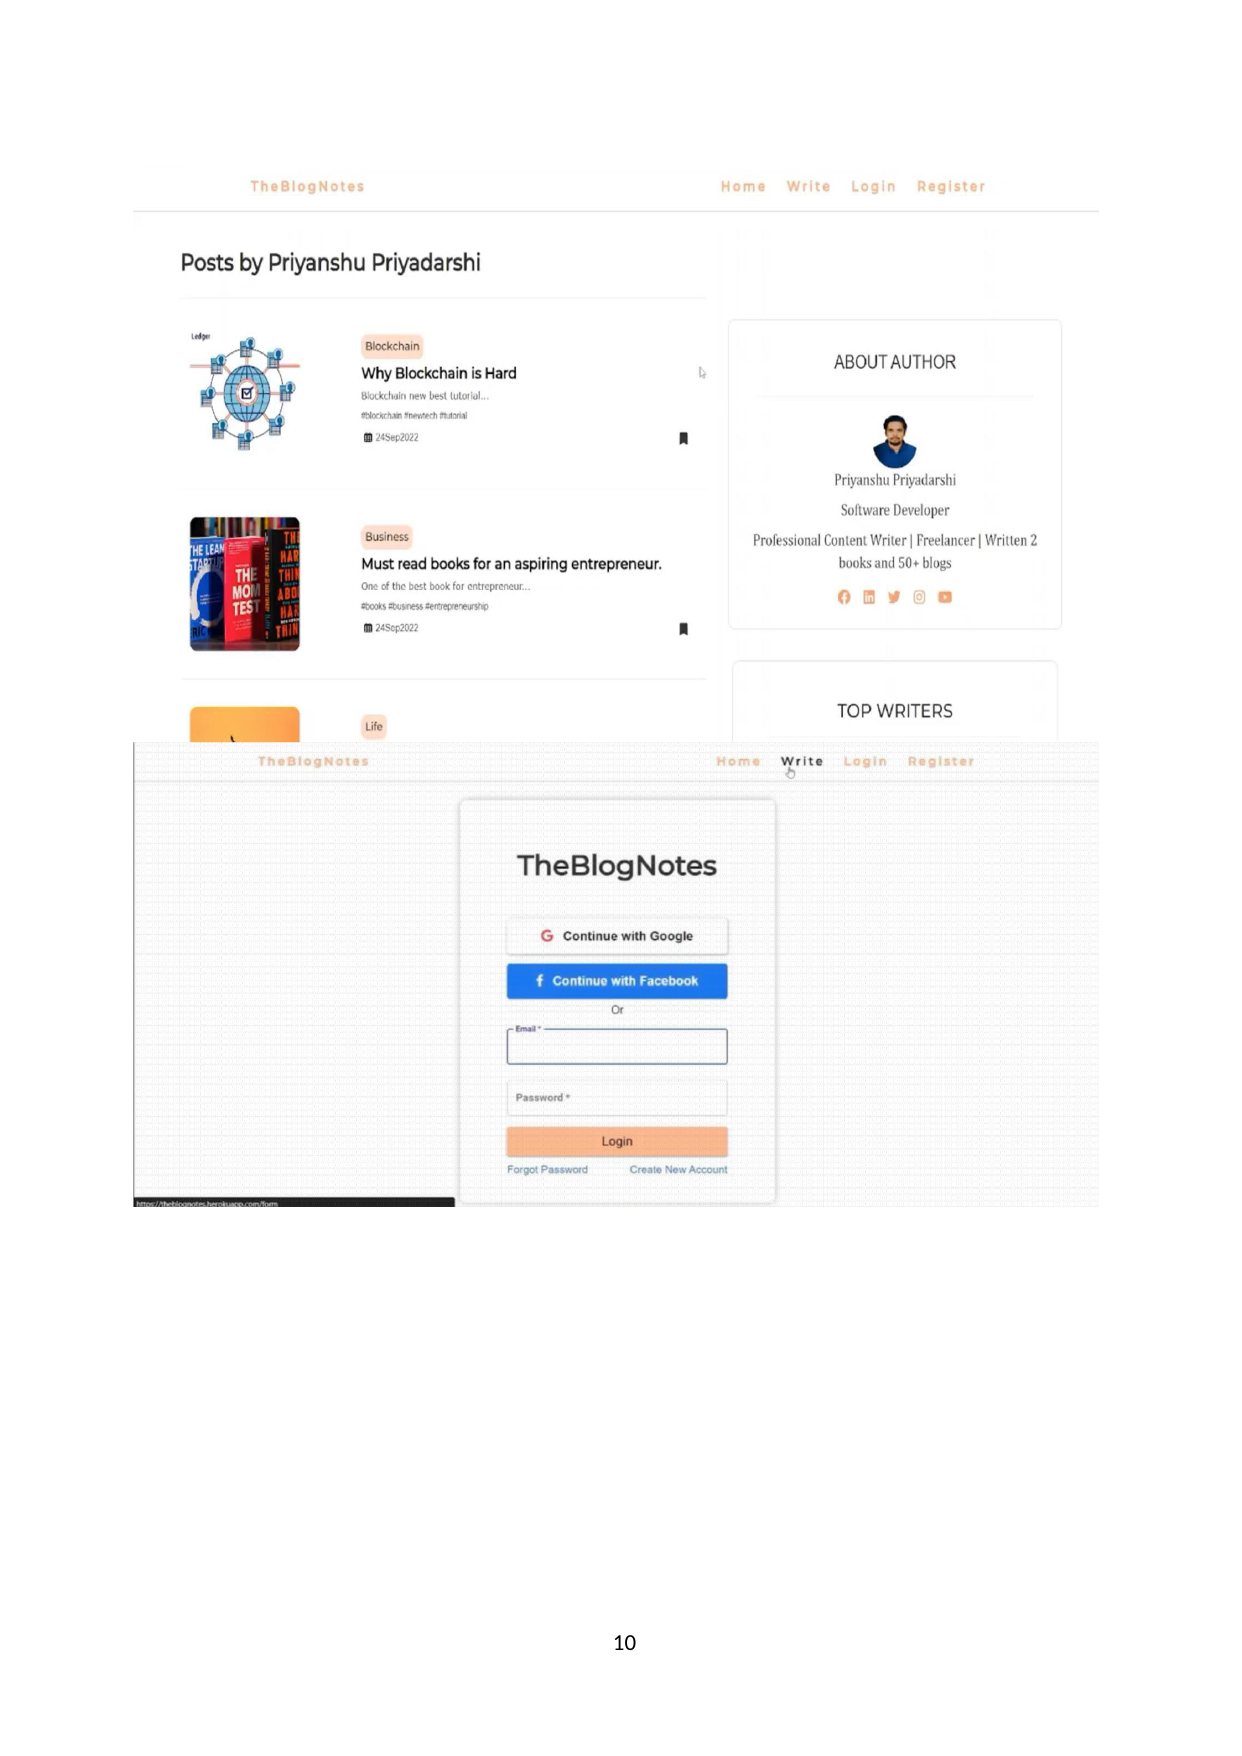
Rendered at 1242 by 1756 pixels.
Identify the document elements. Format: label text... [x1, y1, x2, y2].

slide_number 10 [608, 1627, 643, 1756]
text_box [133, 164, 1099, 1207]
